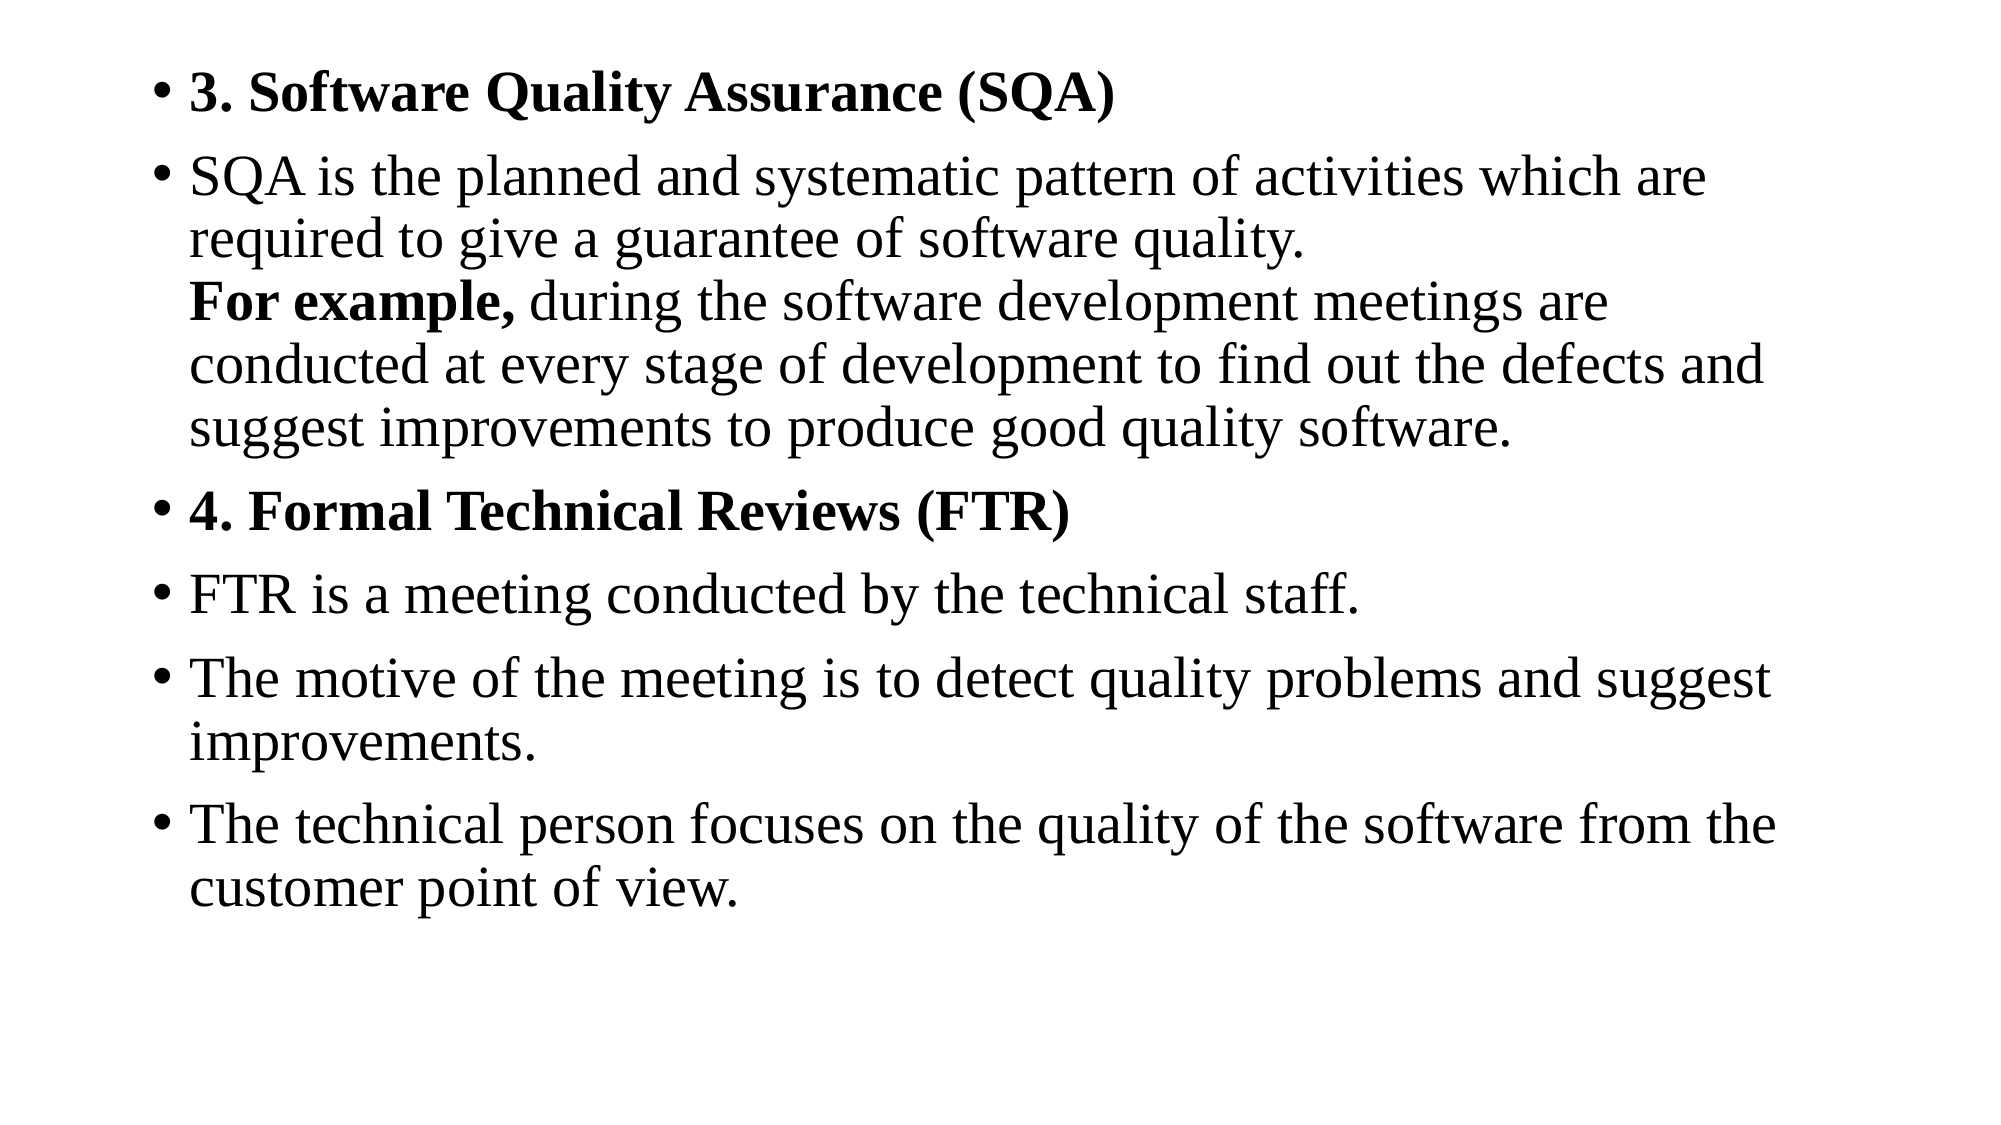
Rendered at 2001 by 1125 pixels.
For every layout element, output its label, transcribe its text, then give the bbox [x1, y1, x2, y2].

list 3. Software Quality Assurance (SQA) SQA is the planned and systematic pattern of activities which are required to give a guarantee of software quality. For example, during the software development meetings are conducted at every stage of development to find out the defects and suggest improvements to produce good quality software. 4. Formal Technical Reviews (FTR) FTR is a meeting conducted by the technical staff. The motive of the meeting is to detect quality problems and suggest improvements. The technical person focuses on the quality of the software from the customer point of view. [137, 53, 1863, 1014]
